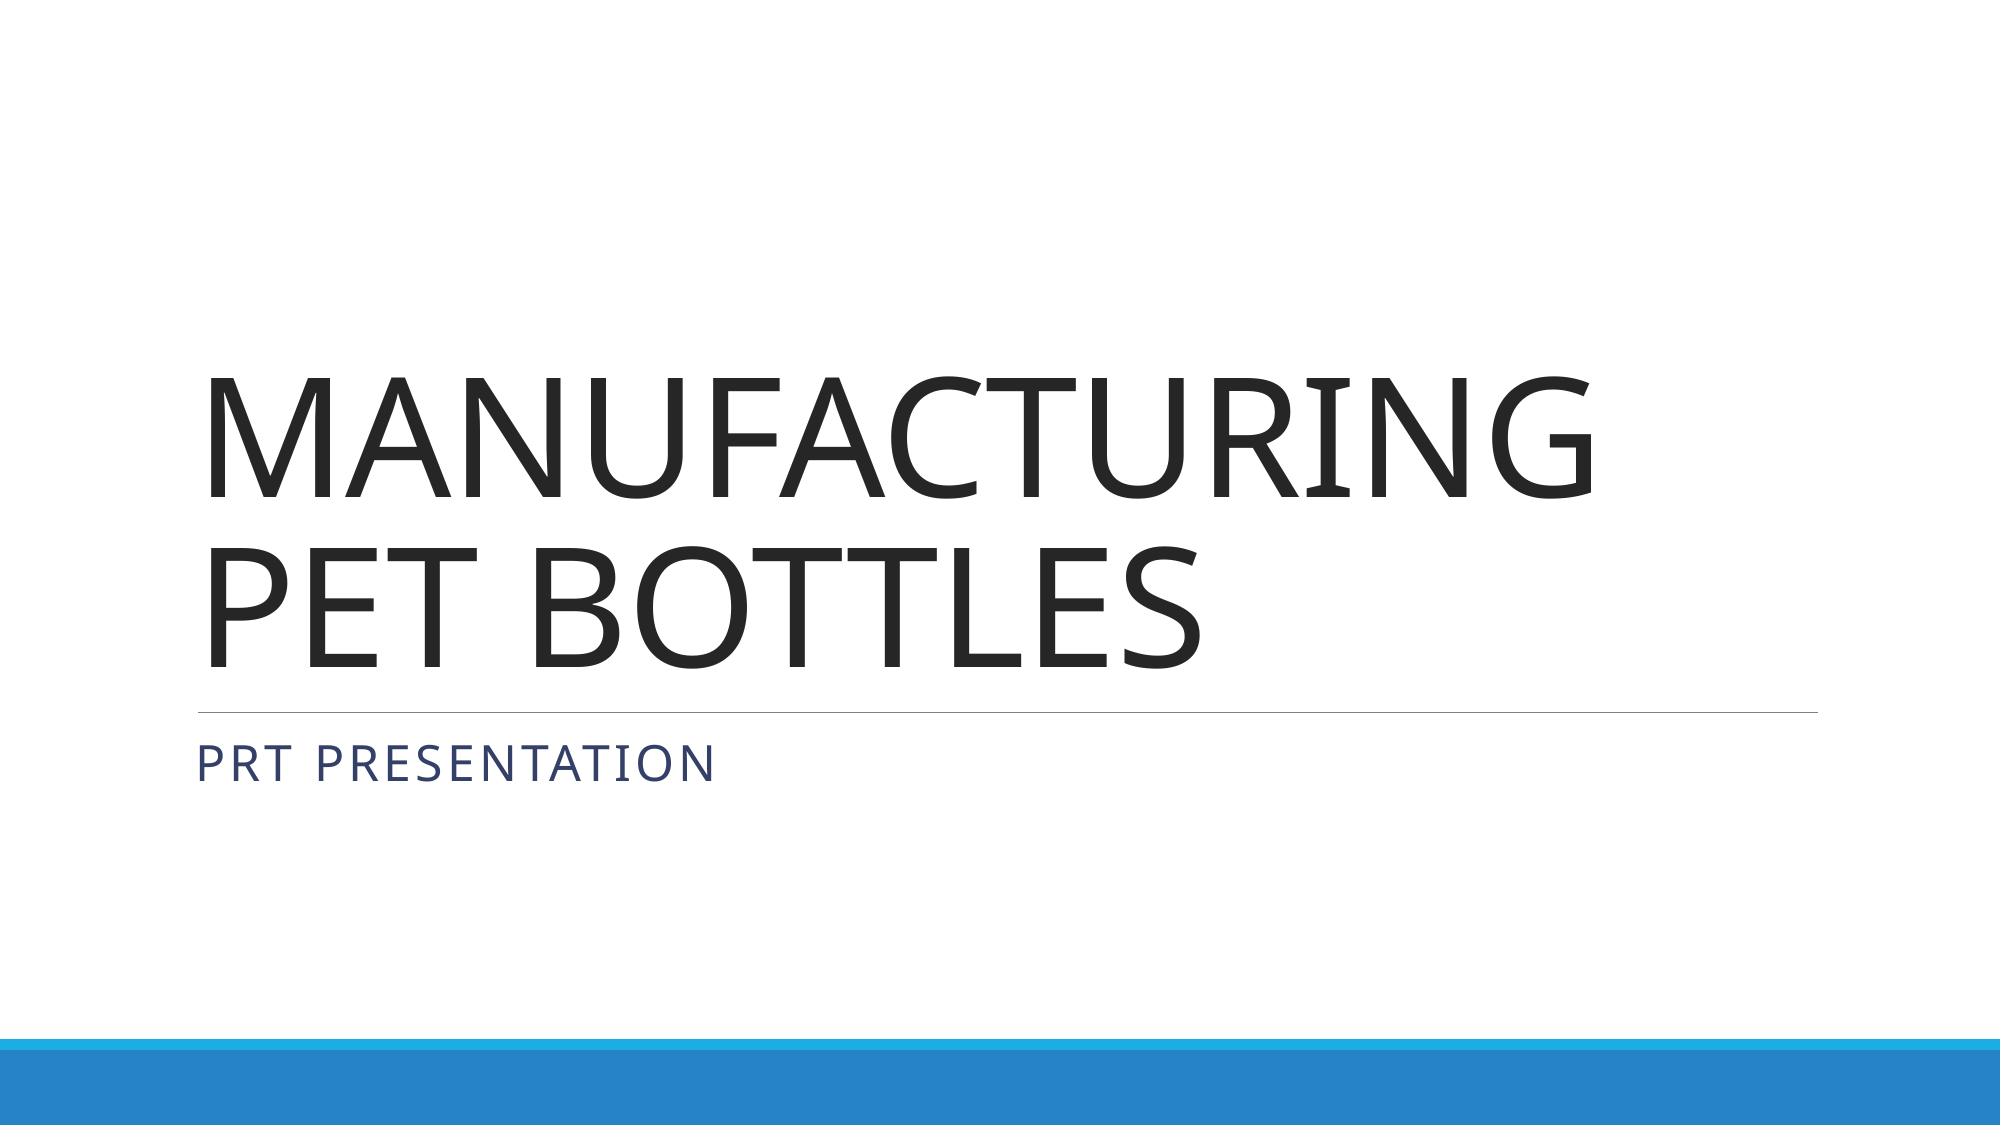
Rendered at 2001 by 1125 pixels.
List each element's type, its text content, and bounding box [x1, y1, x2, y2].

title MANUFACTURING PET BOTTLES [180, 124, 1830, 710]
subtitle PRT presentation [180, 730, 1831, 919]
